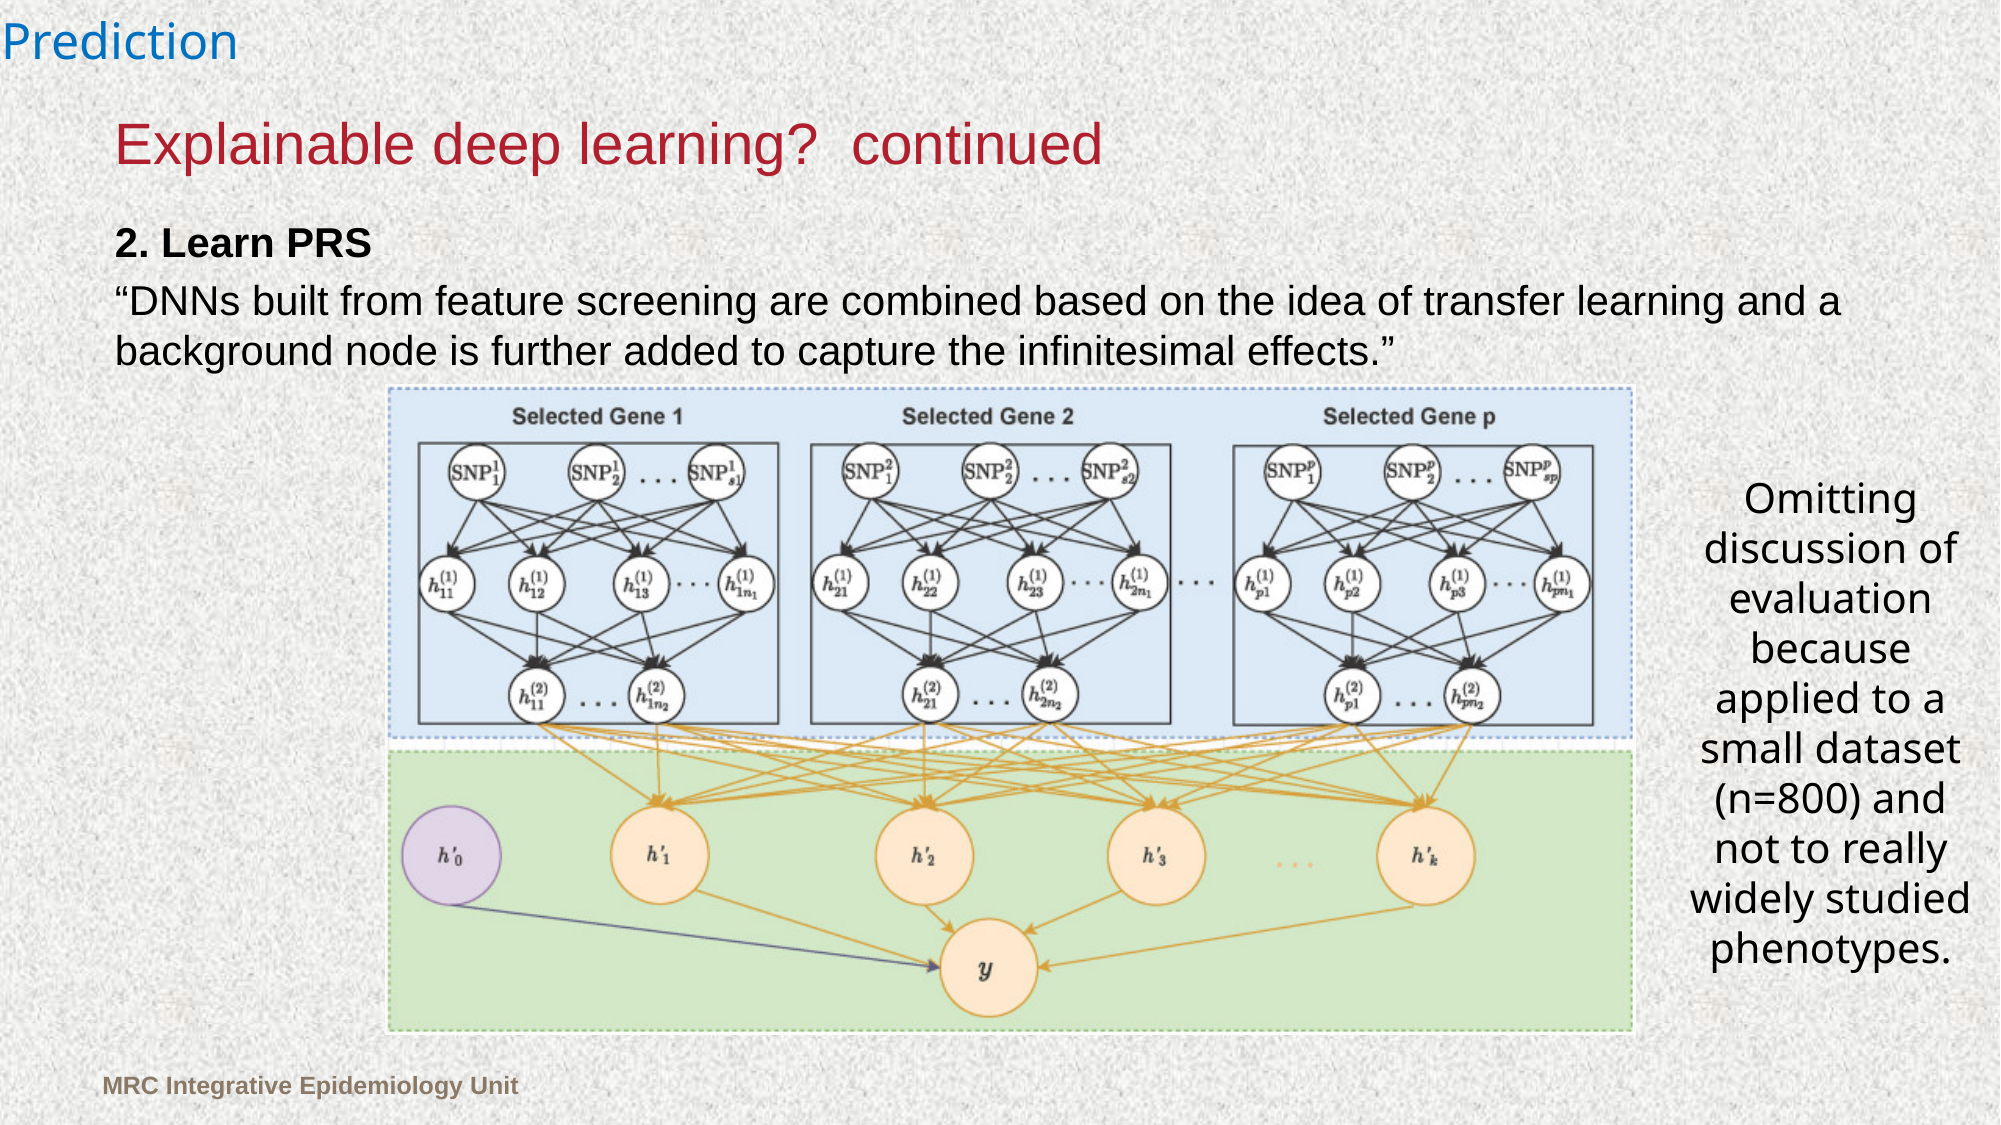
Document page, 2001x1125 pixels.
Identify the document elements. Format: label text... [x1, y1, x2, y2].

picture [385, 384, 1636, 1036]
text_box Omitting discussion of evaluation because applied to a small dataset (n=800) and not to really widely studied phenotypes. [1661, 463, 2000, 979]
title Explainable deep learning? continued [99, 74, 1884, 207]
list 2. Learn PRS “DNNs built from feature screening are combined based on the idea of transfer learning and a background node is further added to capture the infinitesimal effects.” [99, 207, 1884, 1062]
text_box Prediction [0, 1, 255, 77]
